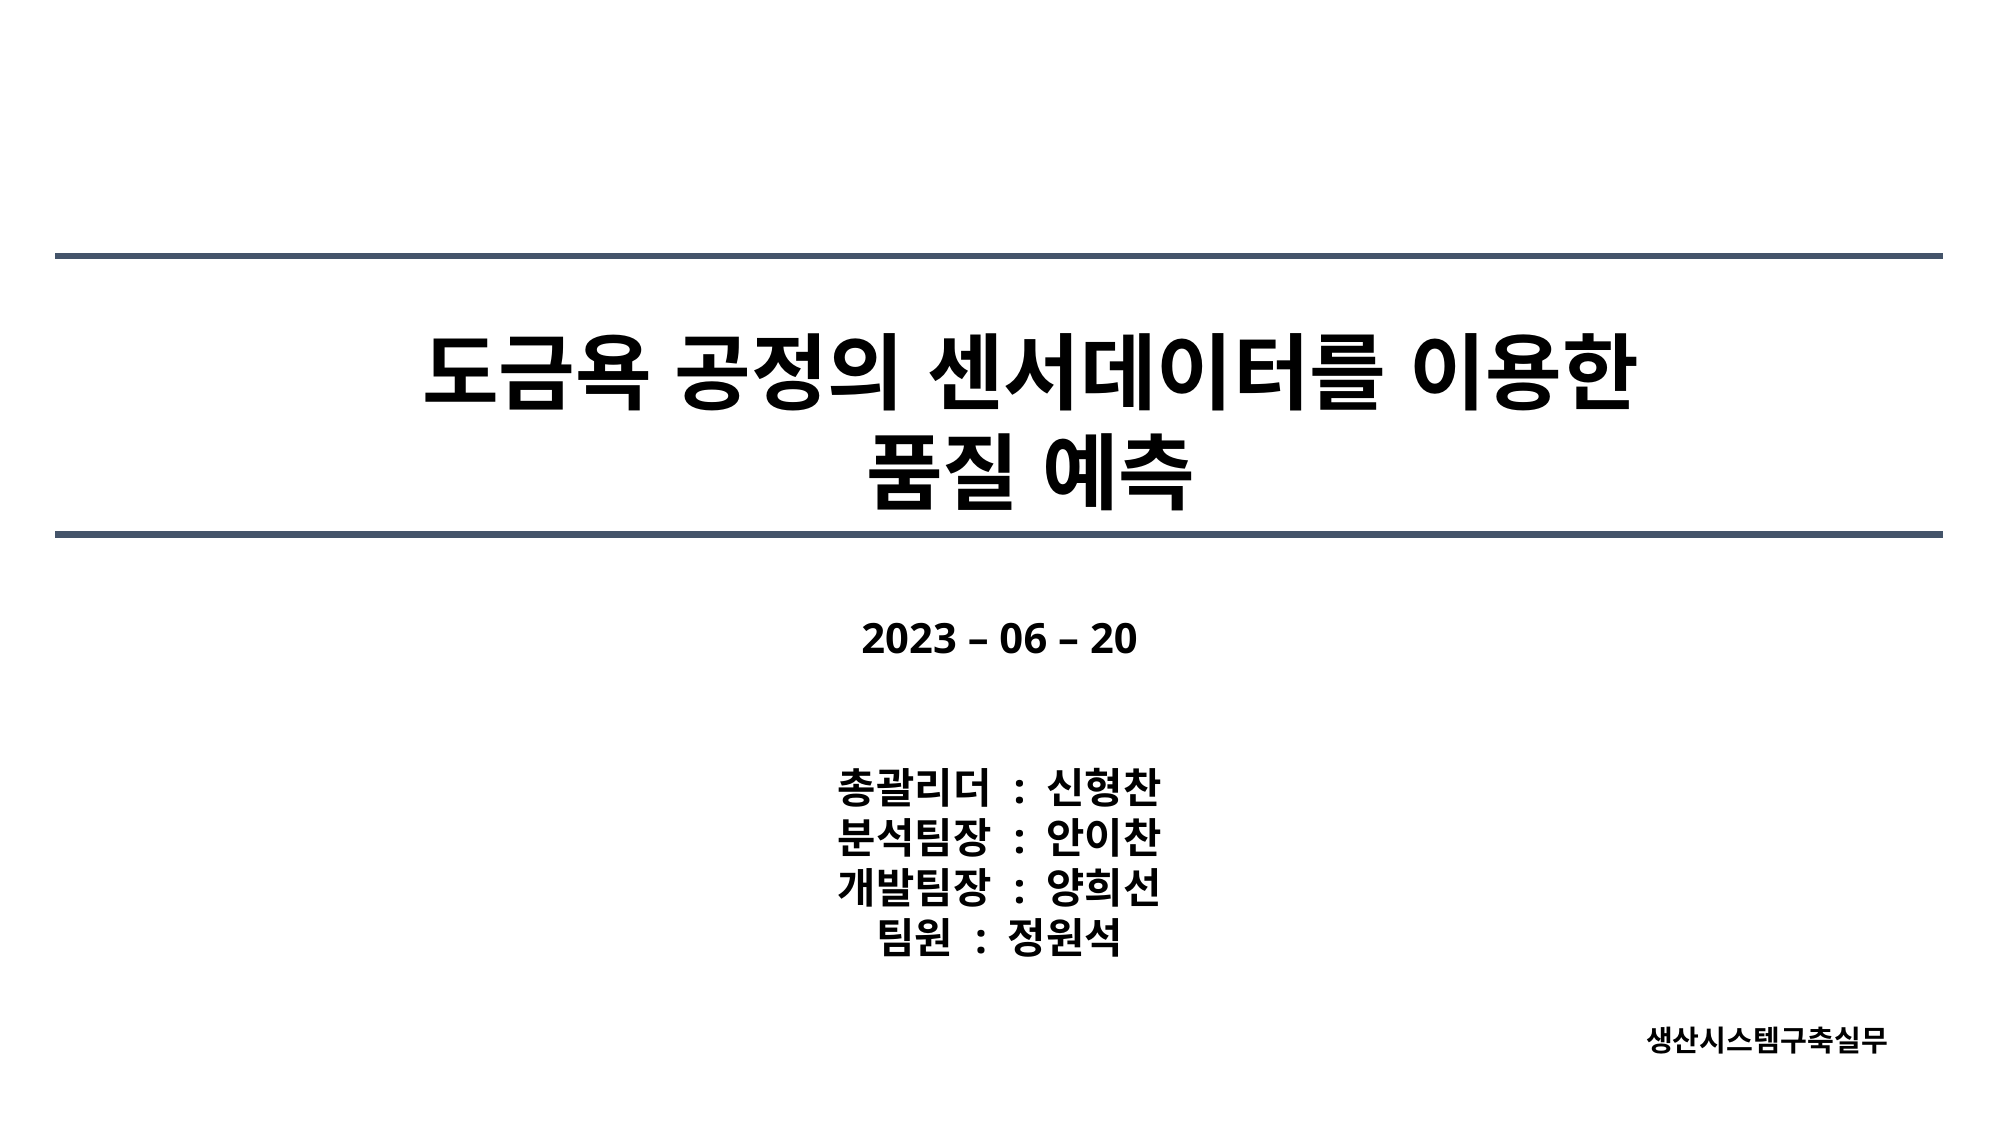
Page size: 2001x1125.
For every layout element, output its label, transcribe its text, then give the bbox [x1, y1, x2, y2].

text_box 2023 – 06 – 20 총괄리더 : 신형찬 분석팀장 : 안이찬 개발팀장 : 양희선 팀원 : 정원석 [0, 554, 2000, 970]
text_box [53, 529, 1945, 540]
text_box [53, 251, 1945, 262]
text_box 도금욕 공정의 센서데이터를 이용한 품질 예측 [99, 313, 1963, 528]
text_box 생산시스템구축실무 [1562, 1014, 1974, 1065]
